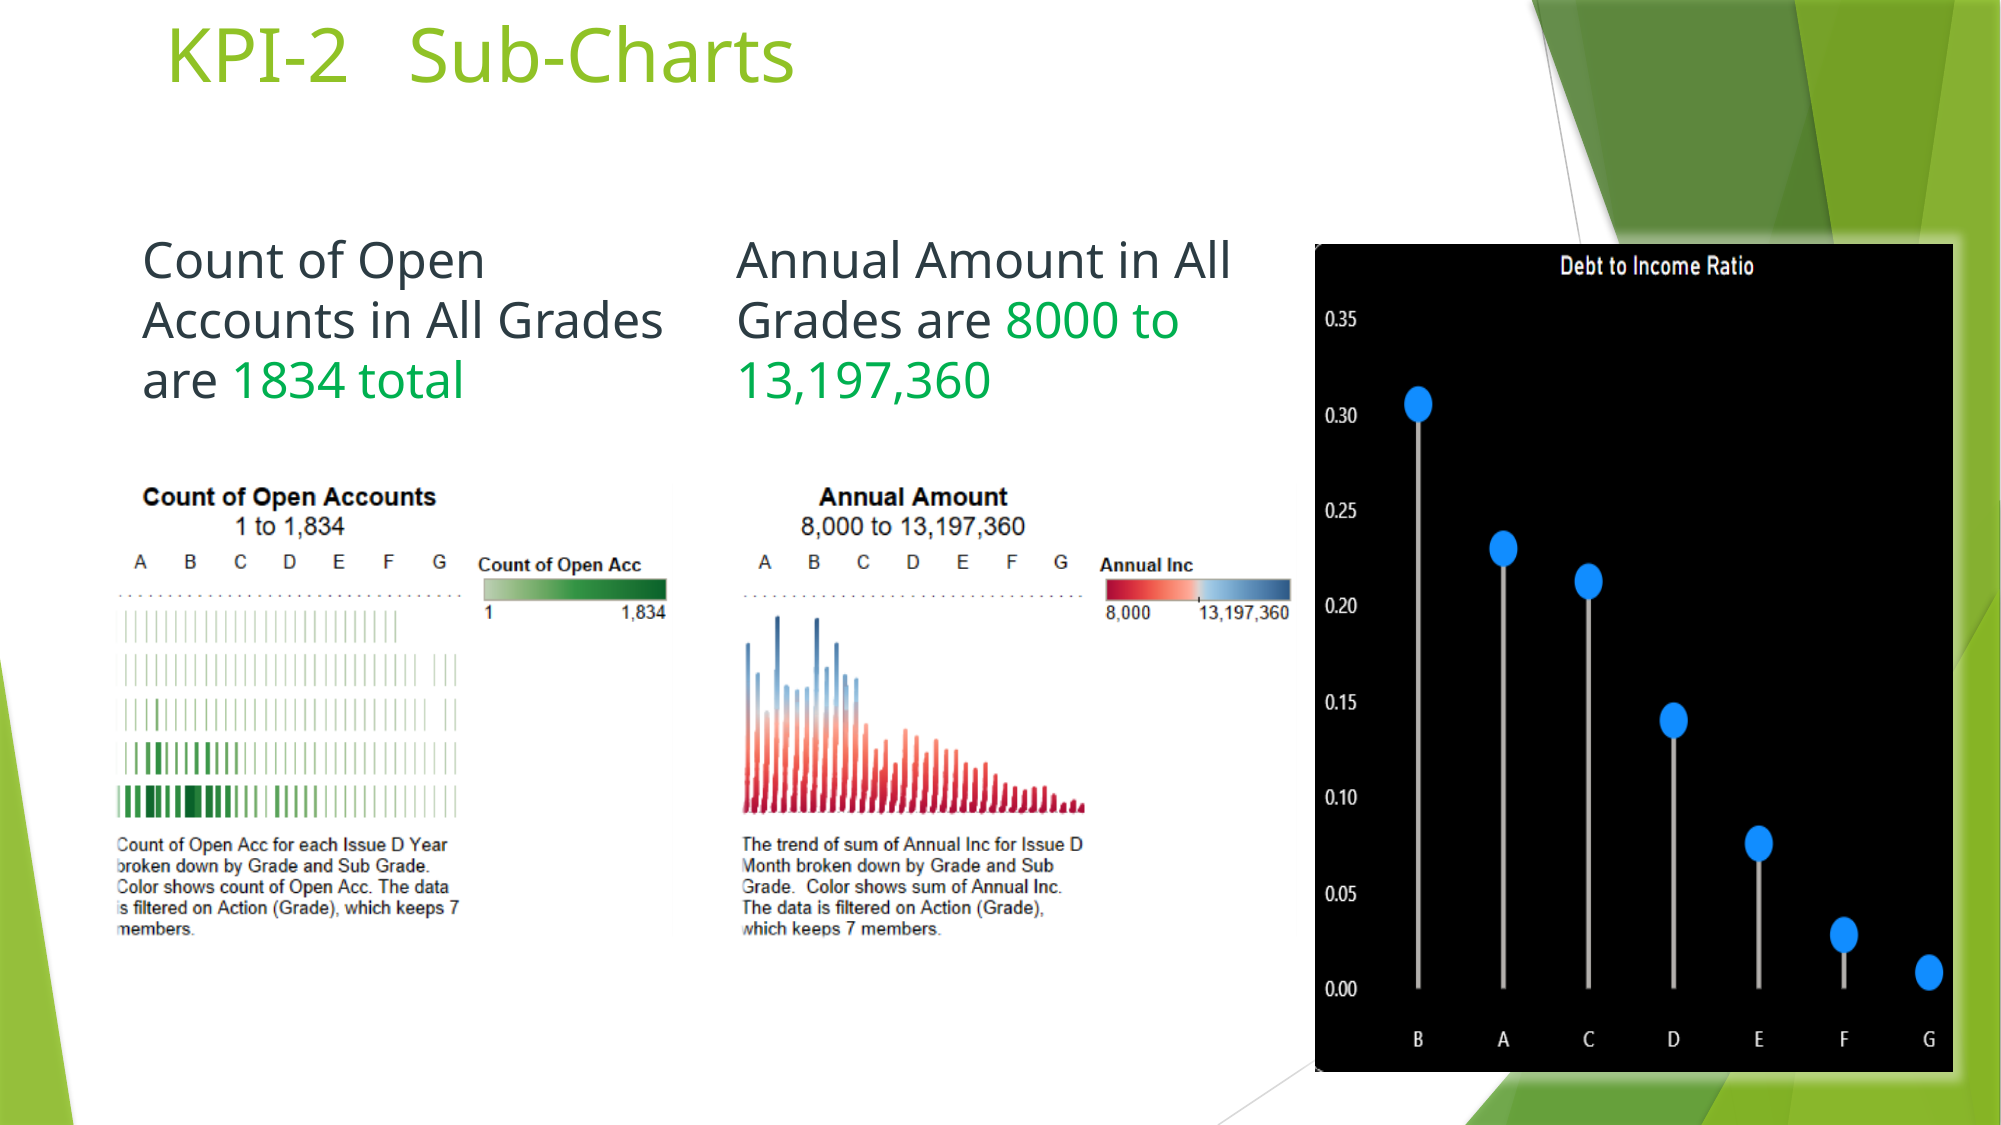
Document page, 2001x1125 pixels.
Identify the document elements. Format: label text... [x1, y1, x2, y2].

picture [739, 480, 1298, 939]
picture [1314, 244, 1953, 1073]
text_box Annual Amount in All Grades are 8000 to 13,197,360 [729, 228, 1273, 410]
title KPI-2 Sub-Charts [150, 0, 1850, 141]
text_box Count of Open Accounts in All Grades are 1834 total [127, 221, 685, 416]
picture [115, 480, 673, 939]
